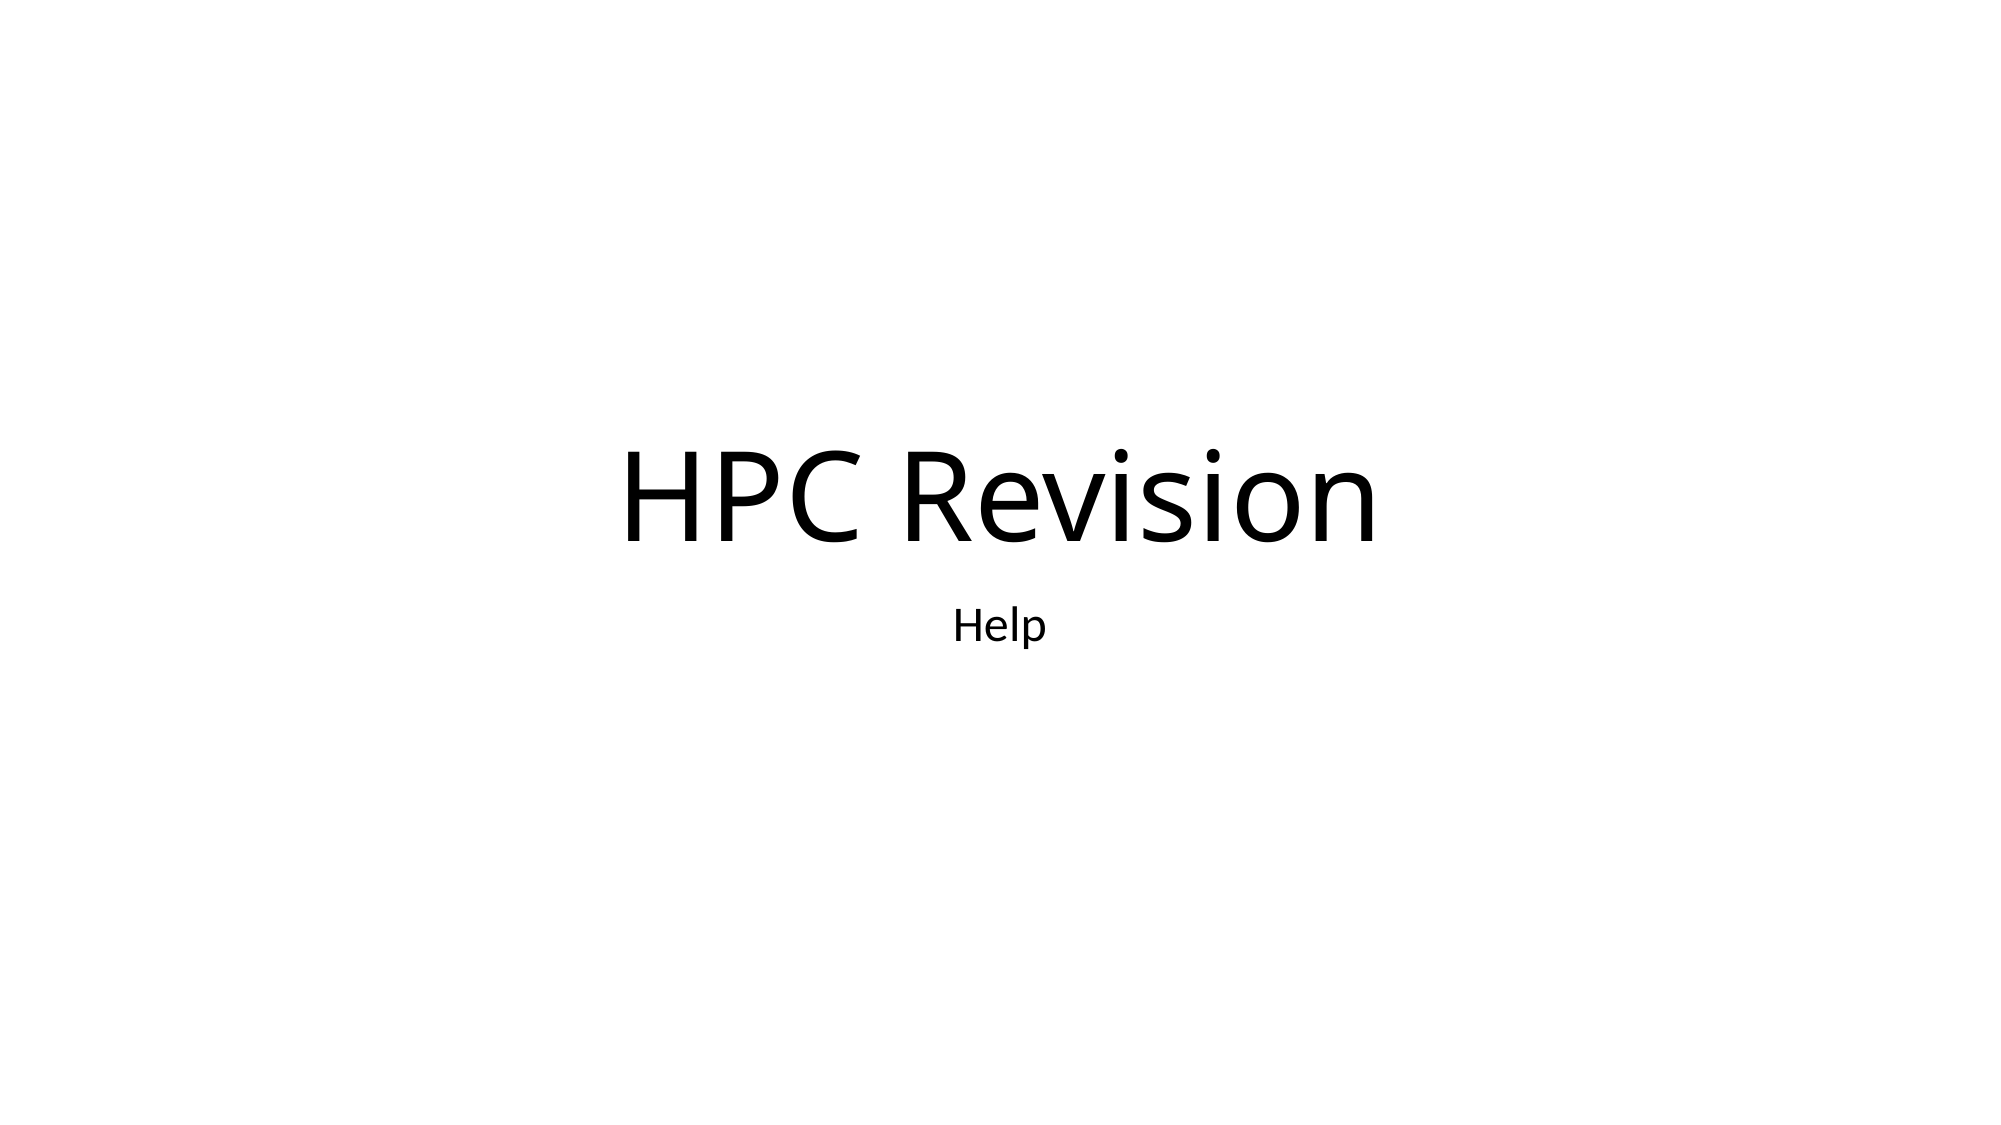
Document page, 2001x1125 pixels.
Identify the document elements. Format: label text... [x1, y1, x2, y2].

subtitle Help [249, 590, 1750, 863]
title HPC Revision [249, 184, 1750, 576]
